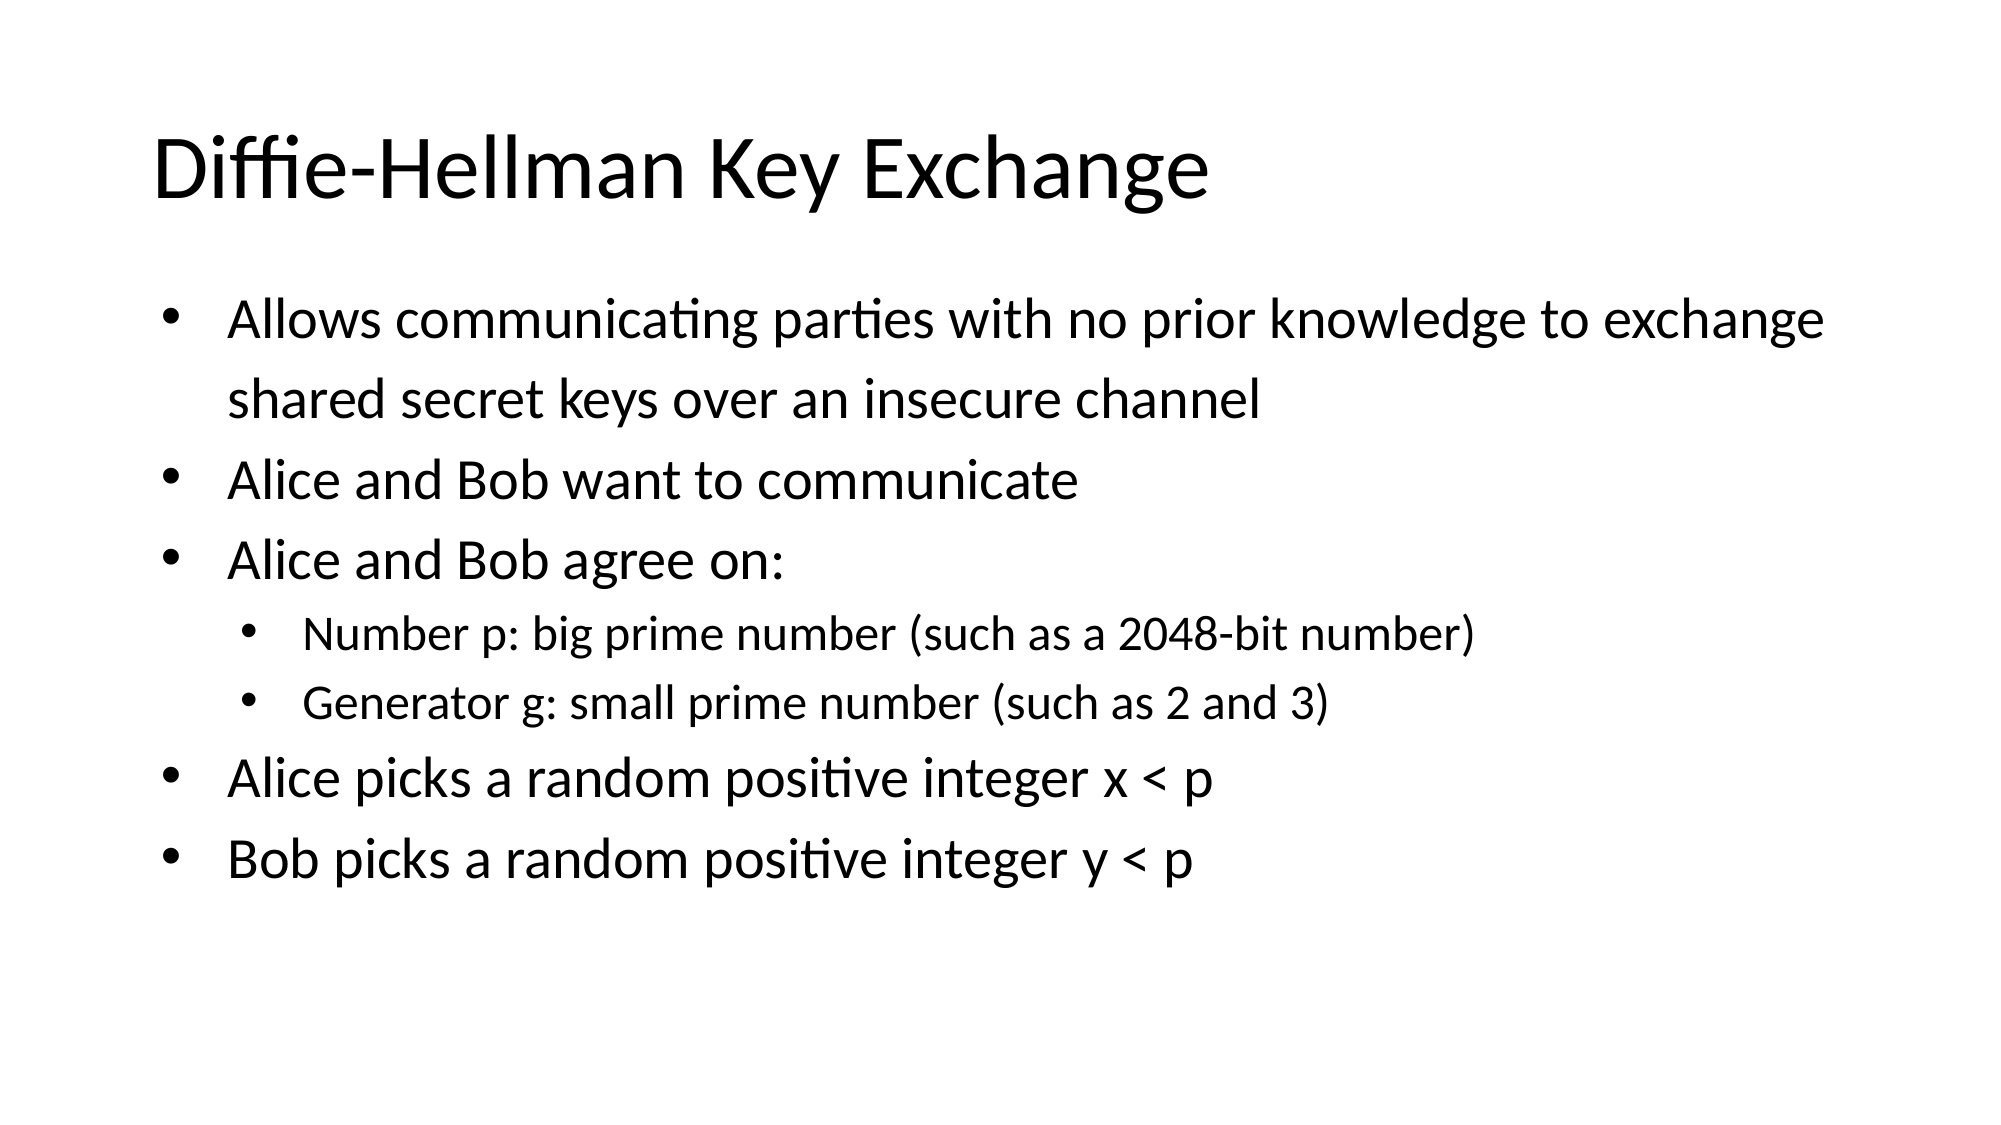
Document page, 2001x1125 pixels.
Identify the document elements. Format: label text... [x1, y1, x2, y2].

list Allows communicating parties with no prior knowledge to exchange shared secret keys over an insecure channel Alice and Bob want to communicate Alice and Bob agree on: Number p: big prime number (such as a 2048-bit number) Generator g: small prime number (such as 2 and 3) Alice picks a random positive integer x < p Bob picks a random positive integer y < p [137, 261, 1863, 976]
title Diffie-Hellman Key Exchange [137, 59, 1863, 261]
